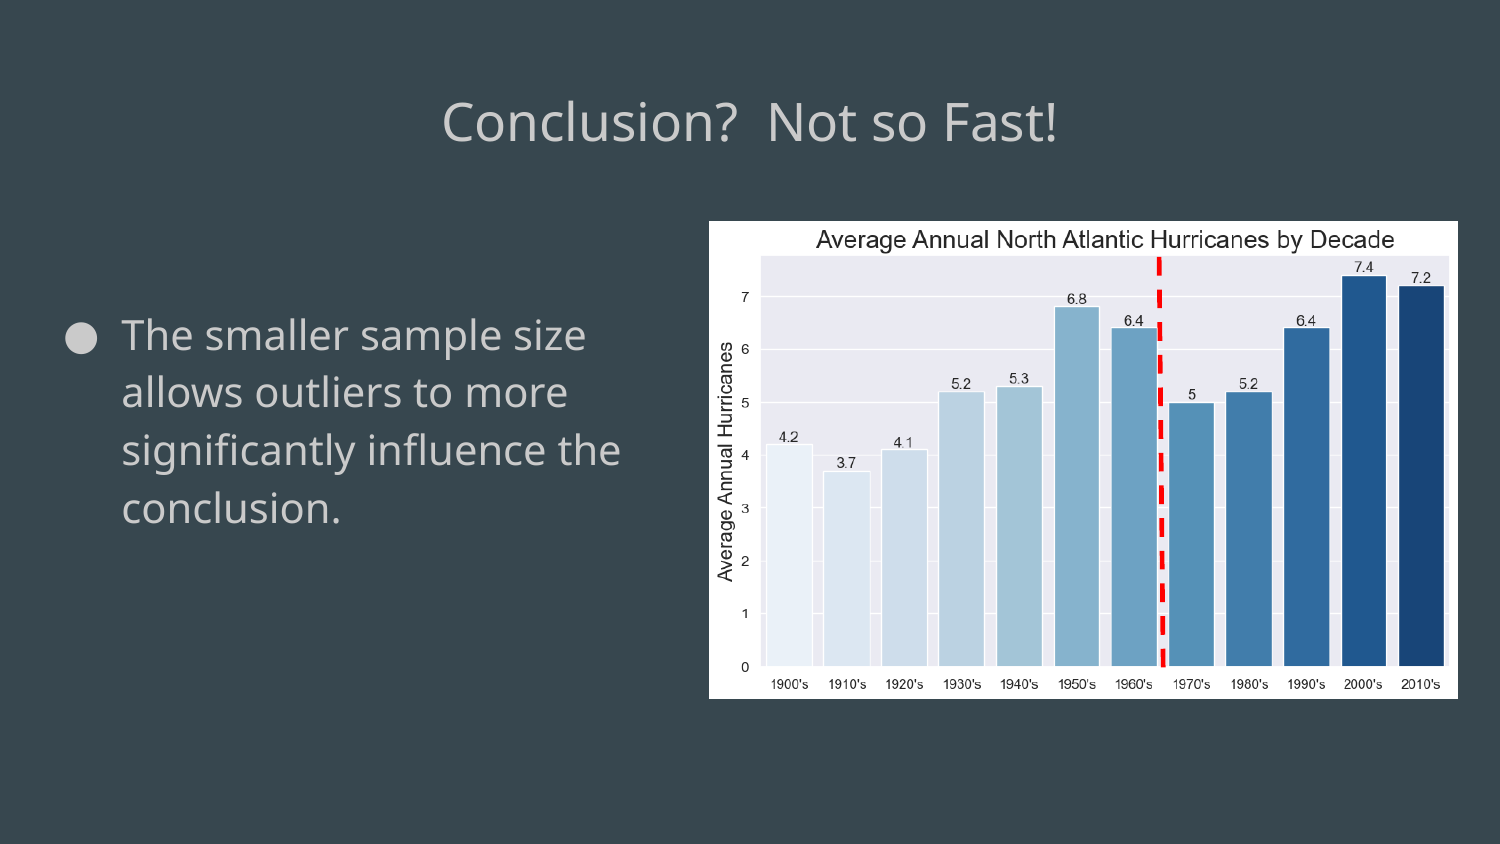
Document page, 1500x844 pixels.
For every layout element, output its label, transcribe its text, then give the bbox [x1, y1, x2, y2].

title Conclusion? Not so Fast! [51, 72, 1449, 167]
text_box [708, 220, 1458, 699]
list The smaller sample size allows outliers to more significantly influence the conclusion. [31, 286, 685, 828]
